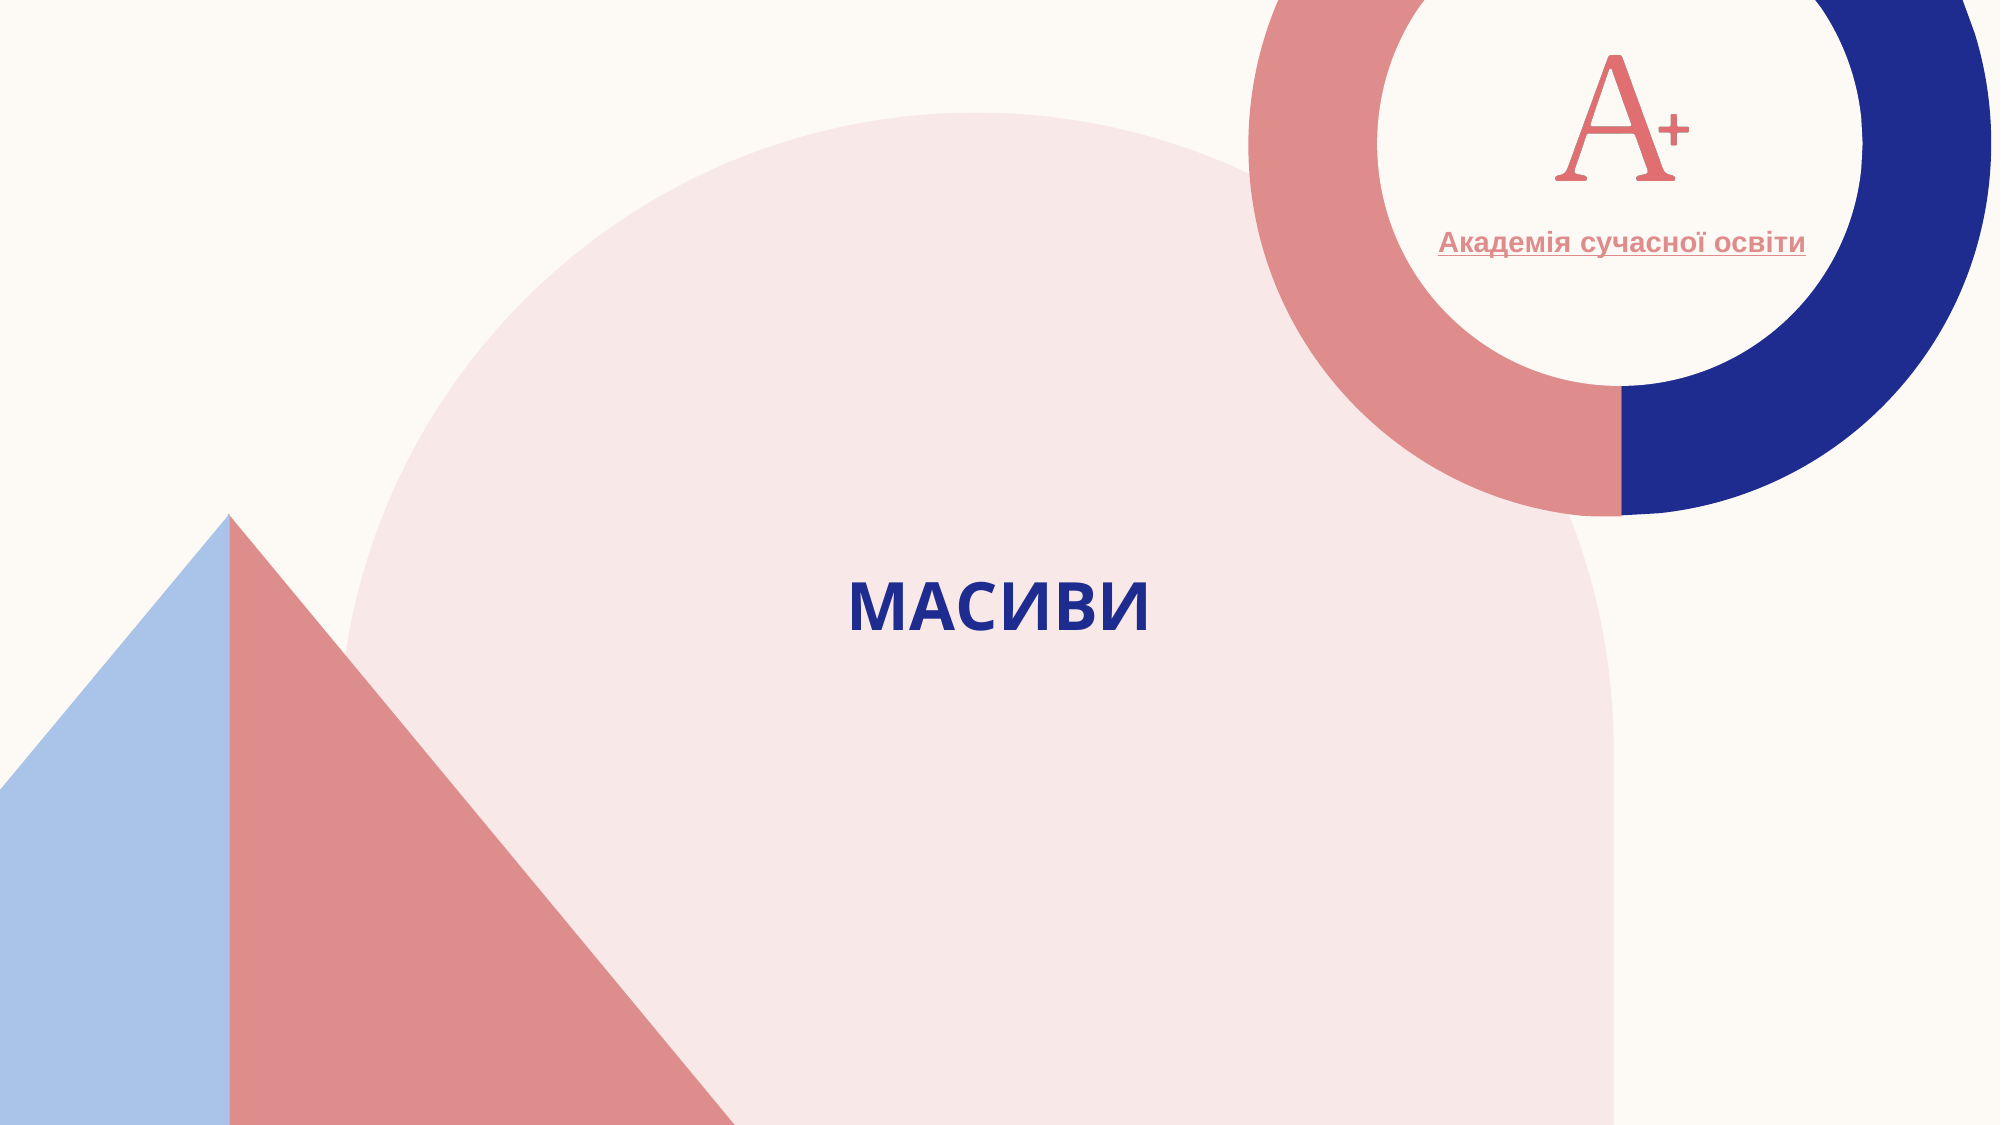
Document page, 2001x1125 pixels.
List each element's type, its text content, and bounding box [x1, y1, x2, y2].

picture [1555, 55, 1689, 181]
text_box Академія сучасної освіти [1404, 216, 1840, 267]
title Масиви [474, 556, 1525, 683]
